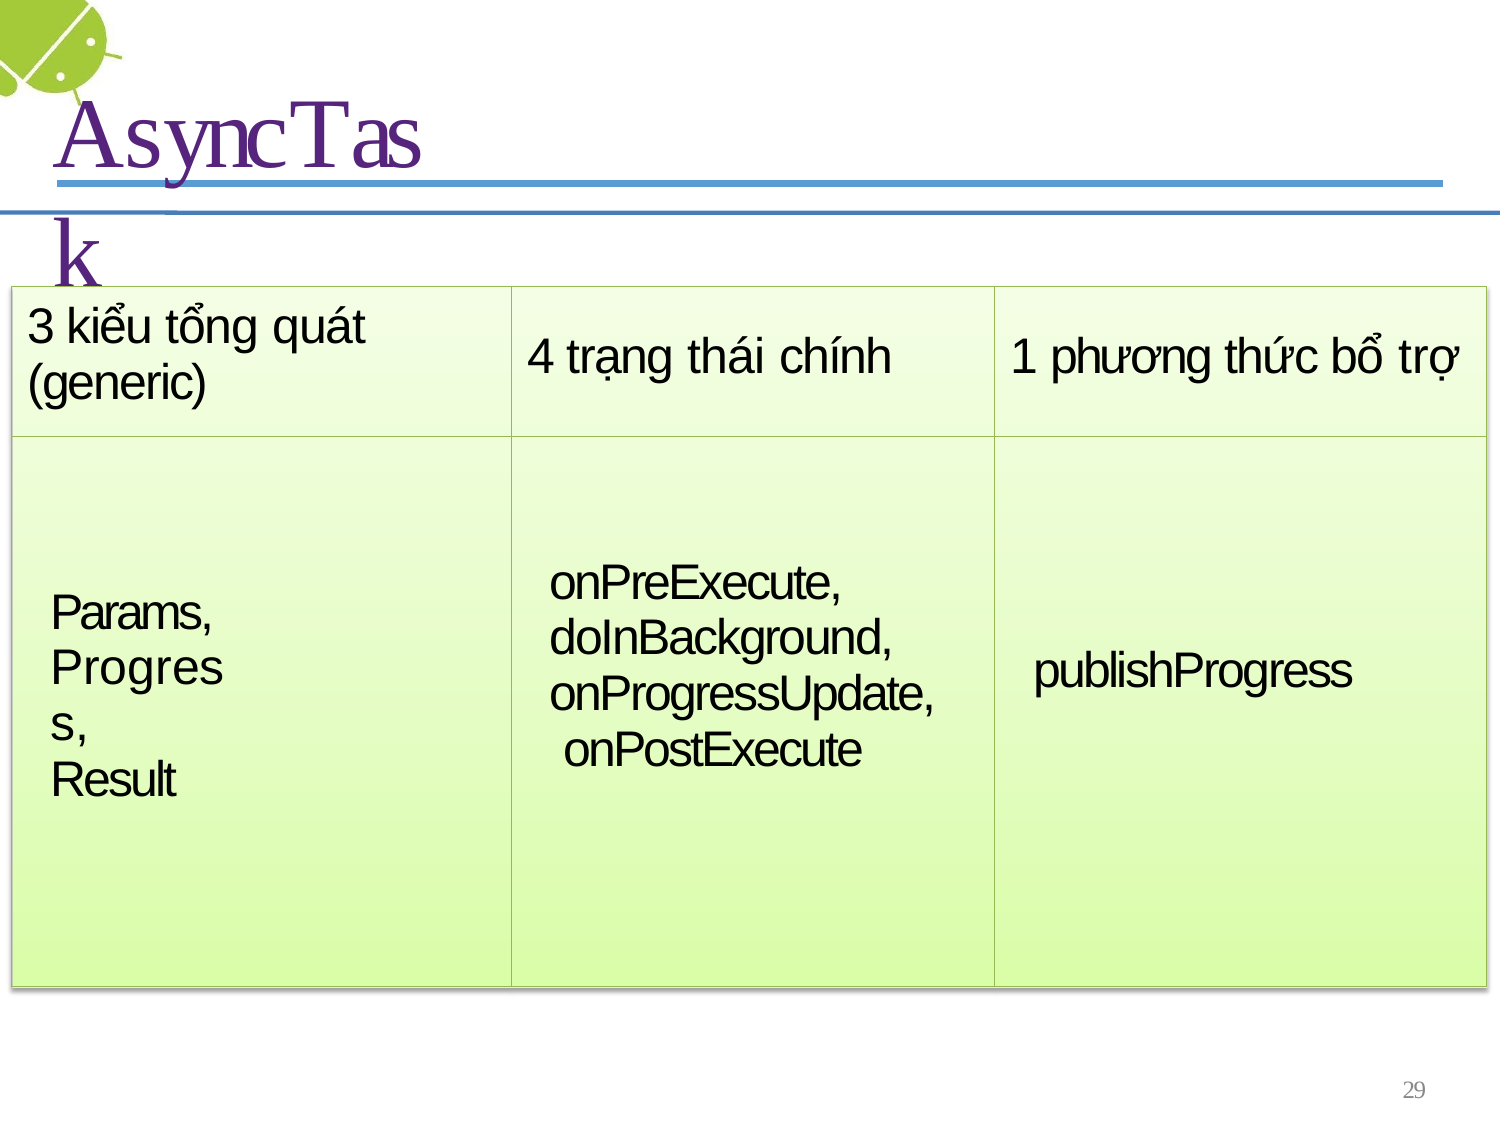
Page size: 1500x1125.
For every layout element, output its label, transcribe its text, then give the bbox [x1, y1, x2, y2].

slide_number 29 [1398, 1069, 1432, 1125]
table_cell publishProgress [995, 437, 1486, 986]
table_header 4 trạng thái chính [512, 287, 994, 436]
table_header 3 kiểu tổng quát (generic) [12, 287, 511, 436]
text_box [4, 282, 1496, 1000]
title AsyncTask [50, 65, 459, 282]
table_header 1 phương thức bổ trợ [995, 287, 1486, 436]
picture [0, 0, 212, 106]
table_cell onPreExecute, doInBackground, onProgressUpdate, onPostExecute [512, 437, 994, 986]
table_cell Params, Progress, Result [12, 437, 511, 986]
